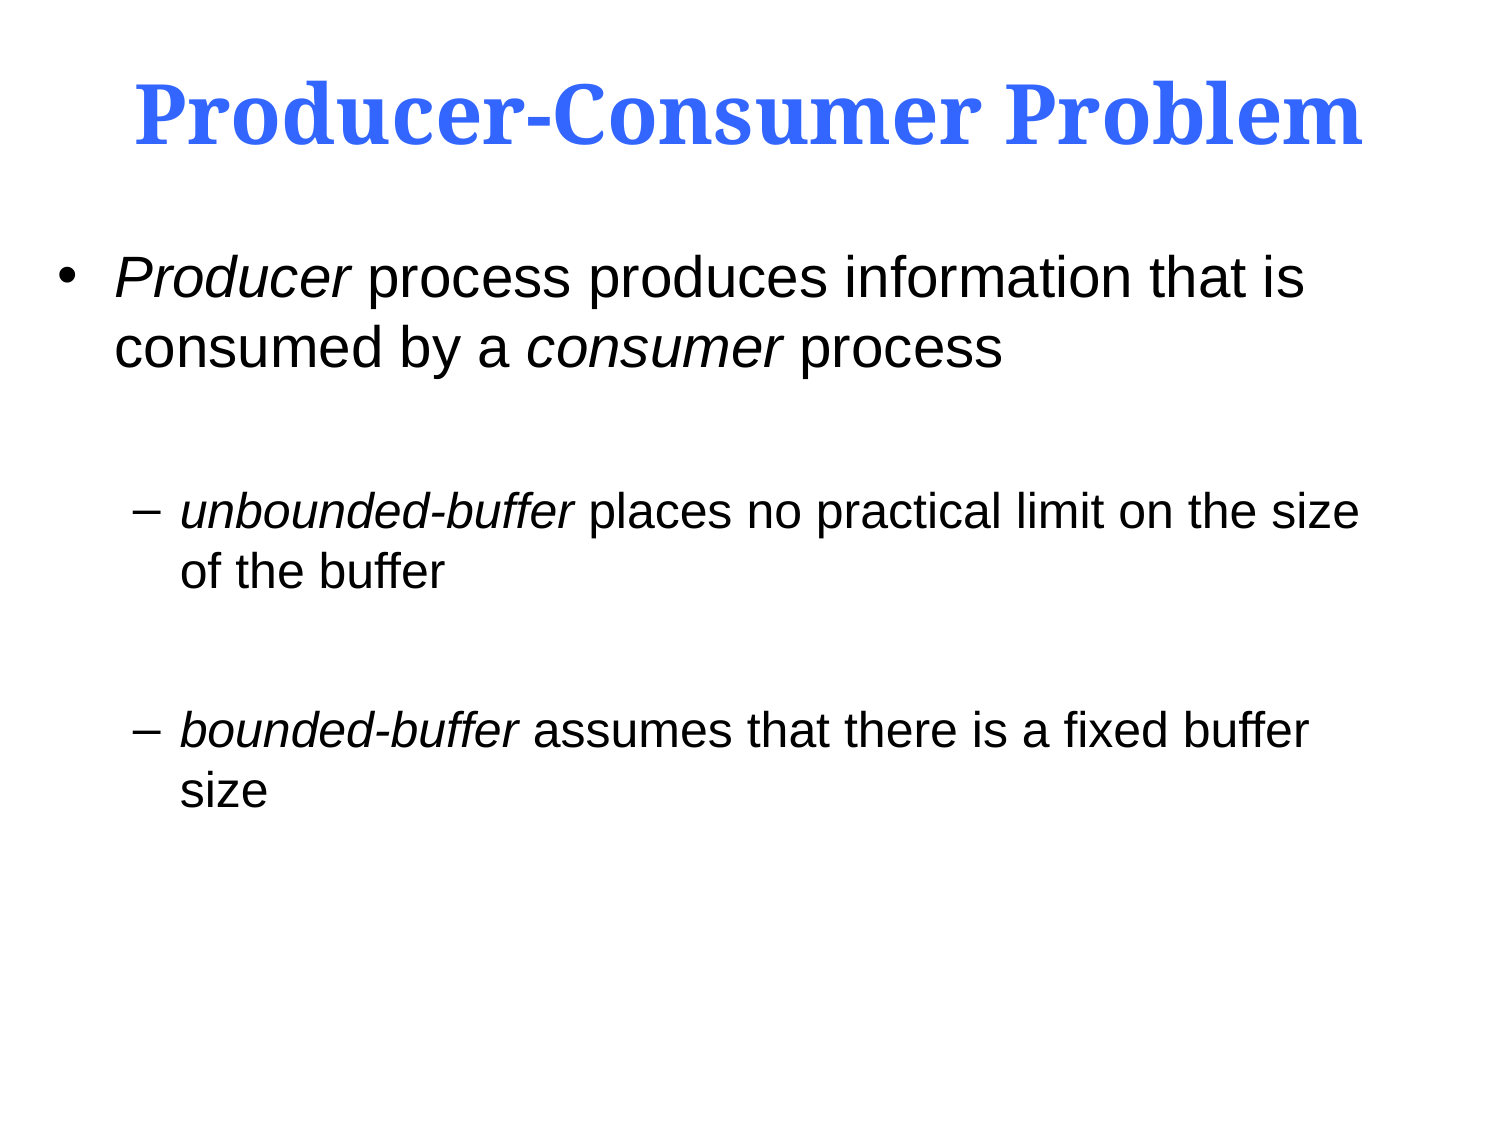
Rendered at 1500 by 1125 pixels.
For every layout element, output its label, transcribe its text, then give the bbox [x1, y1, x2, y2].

title Producer-Consumer Problem [75, 45, 1425, 169]
list Producer process produces information that is consumed by a consumer process unbounded-buffer places no practical limit on the size of the buffer bounded-buffer assumes that there is a fixed buffer size [42, 231, 1422, 970]
